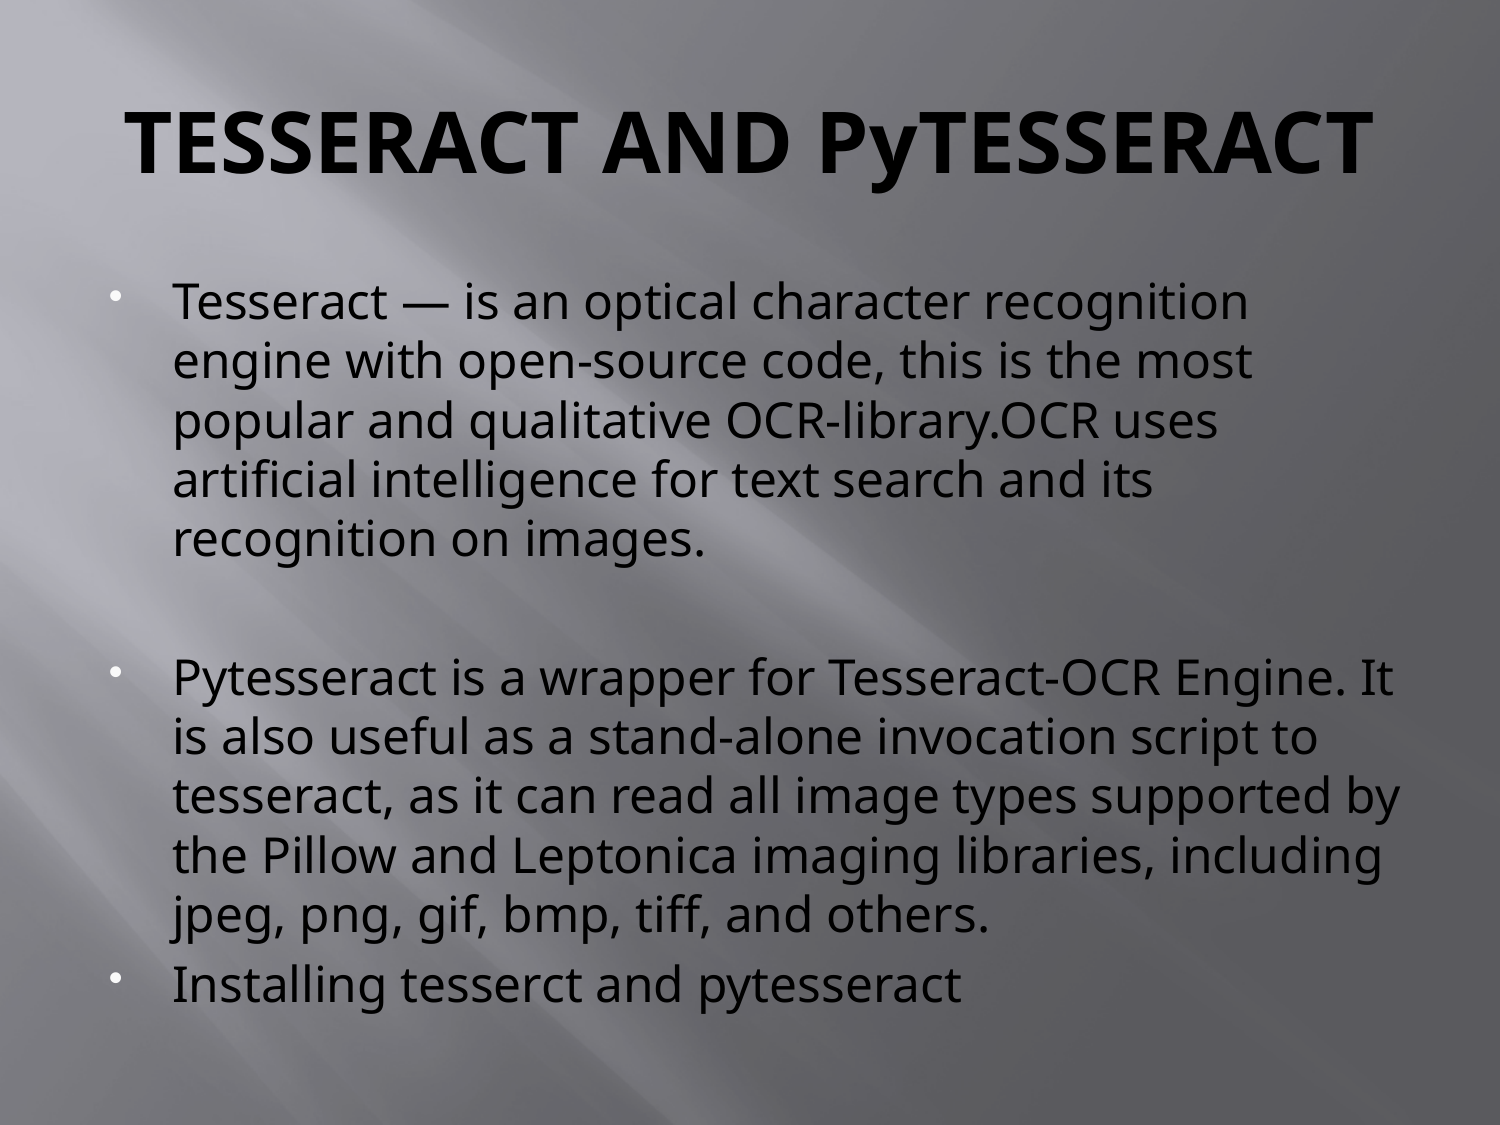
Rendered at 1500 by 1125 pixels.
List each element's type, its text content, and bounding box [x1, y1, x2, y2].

title TESSERACT AND PyTESSERACT [75, 45, 1425, 233]
list Tesseract — is an optical character recognition engine with open-source code, this is the most popular and qualitative OCR-library.OCR uses artificial intelligence for text search and its recognition on images. Pytesseract is a wrapper for Tesseract-OCR Engine. It is also useful as a stand-alone invocation script to tesseract, as it can read all image types supported by the Pillow and Leptonica imaging libraries, including jpeg, png, gif, bmp, tiff, and others. Installing tesserct and pytesseract [75, 262, 1425, 1035]
